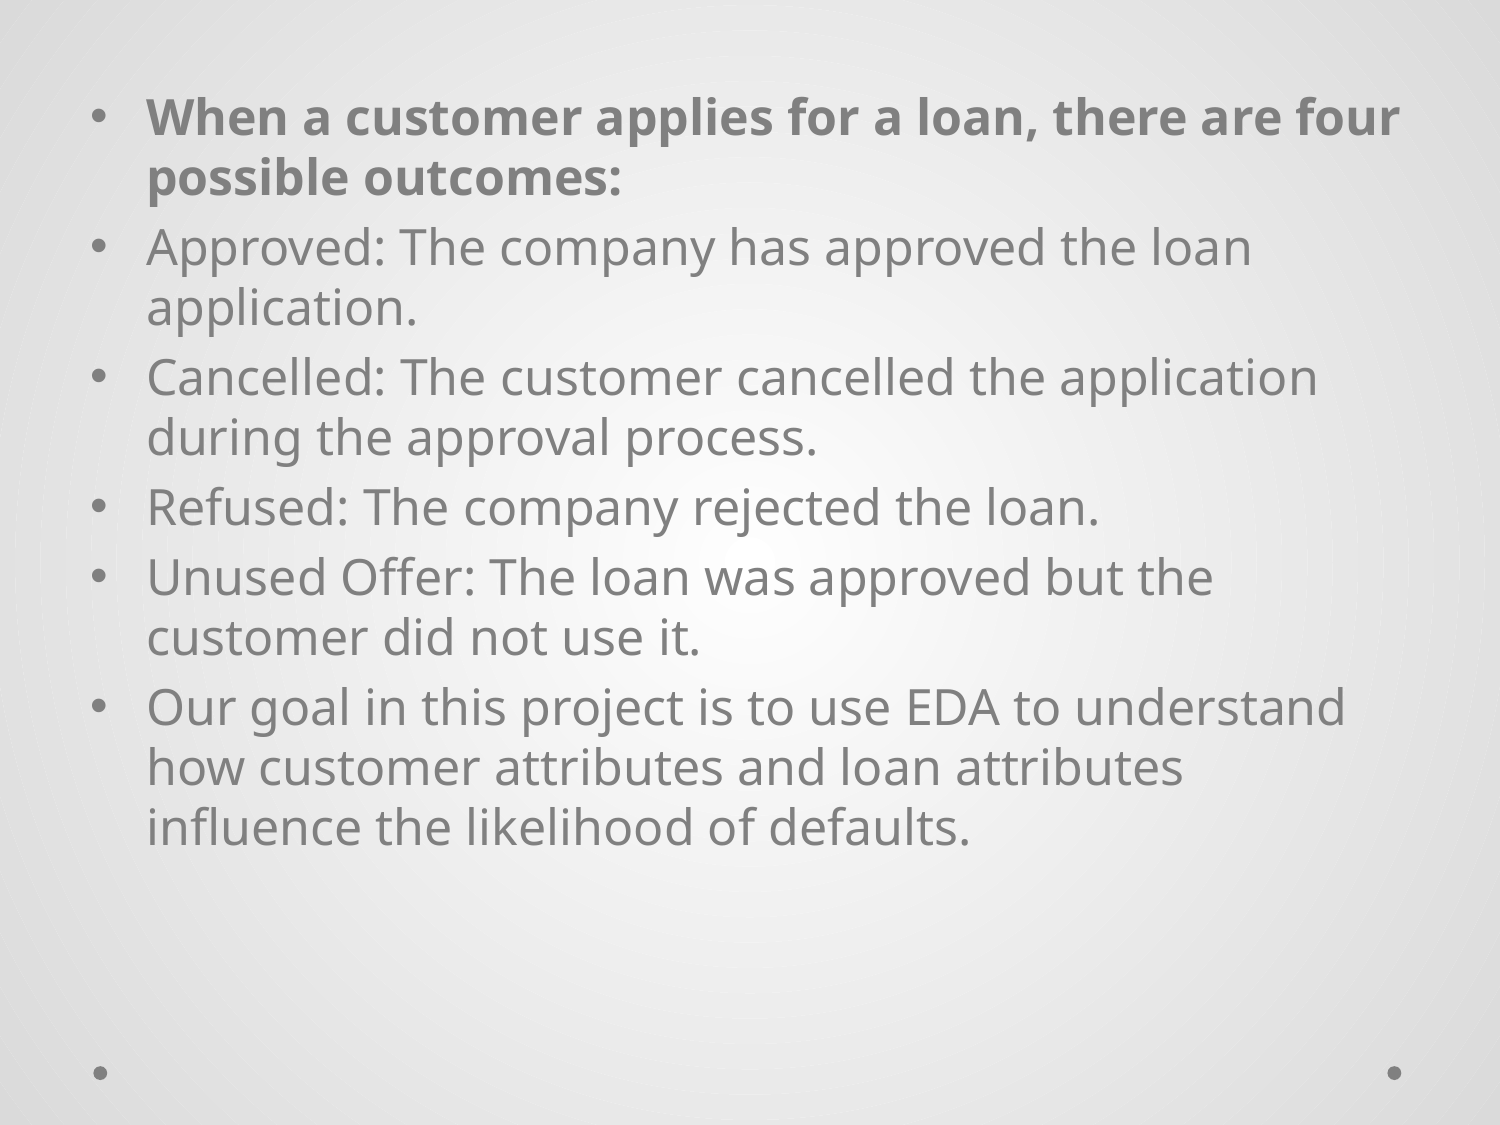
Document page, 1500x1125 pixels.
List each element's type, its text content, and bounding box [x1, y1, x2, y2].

list When a customer applies for a loan, there are four possible outcomes: Approved: The company has approved the loan application. Cancelled: The customer cancelled the application during the approval process. Refused: The company rejected the loan. Unused Offer: The loan was approved but the customer did not use it. Our goal in this project is to use EDA to understand how customer attributes and loan attributes influence the likelihood of defaults. [75, 78, 1425, 1005]
